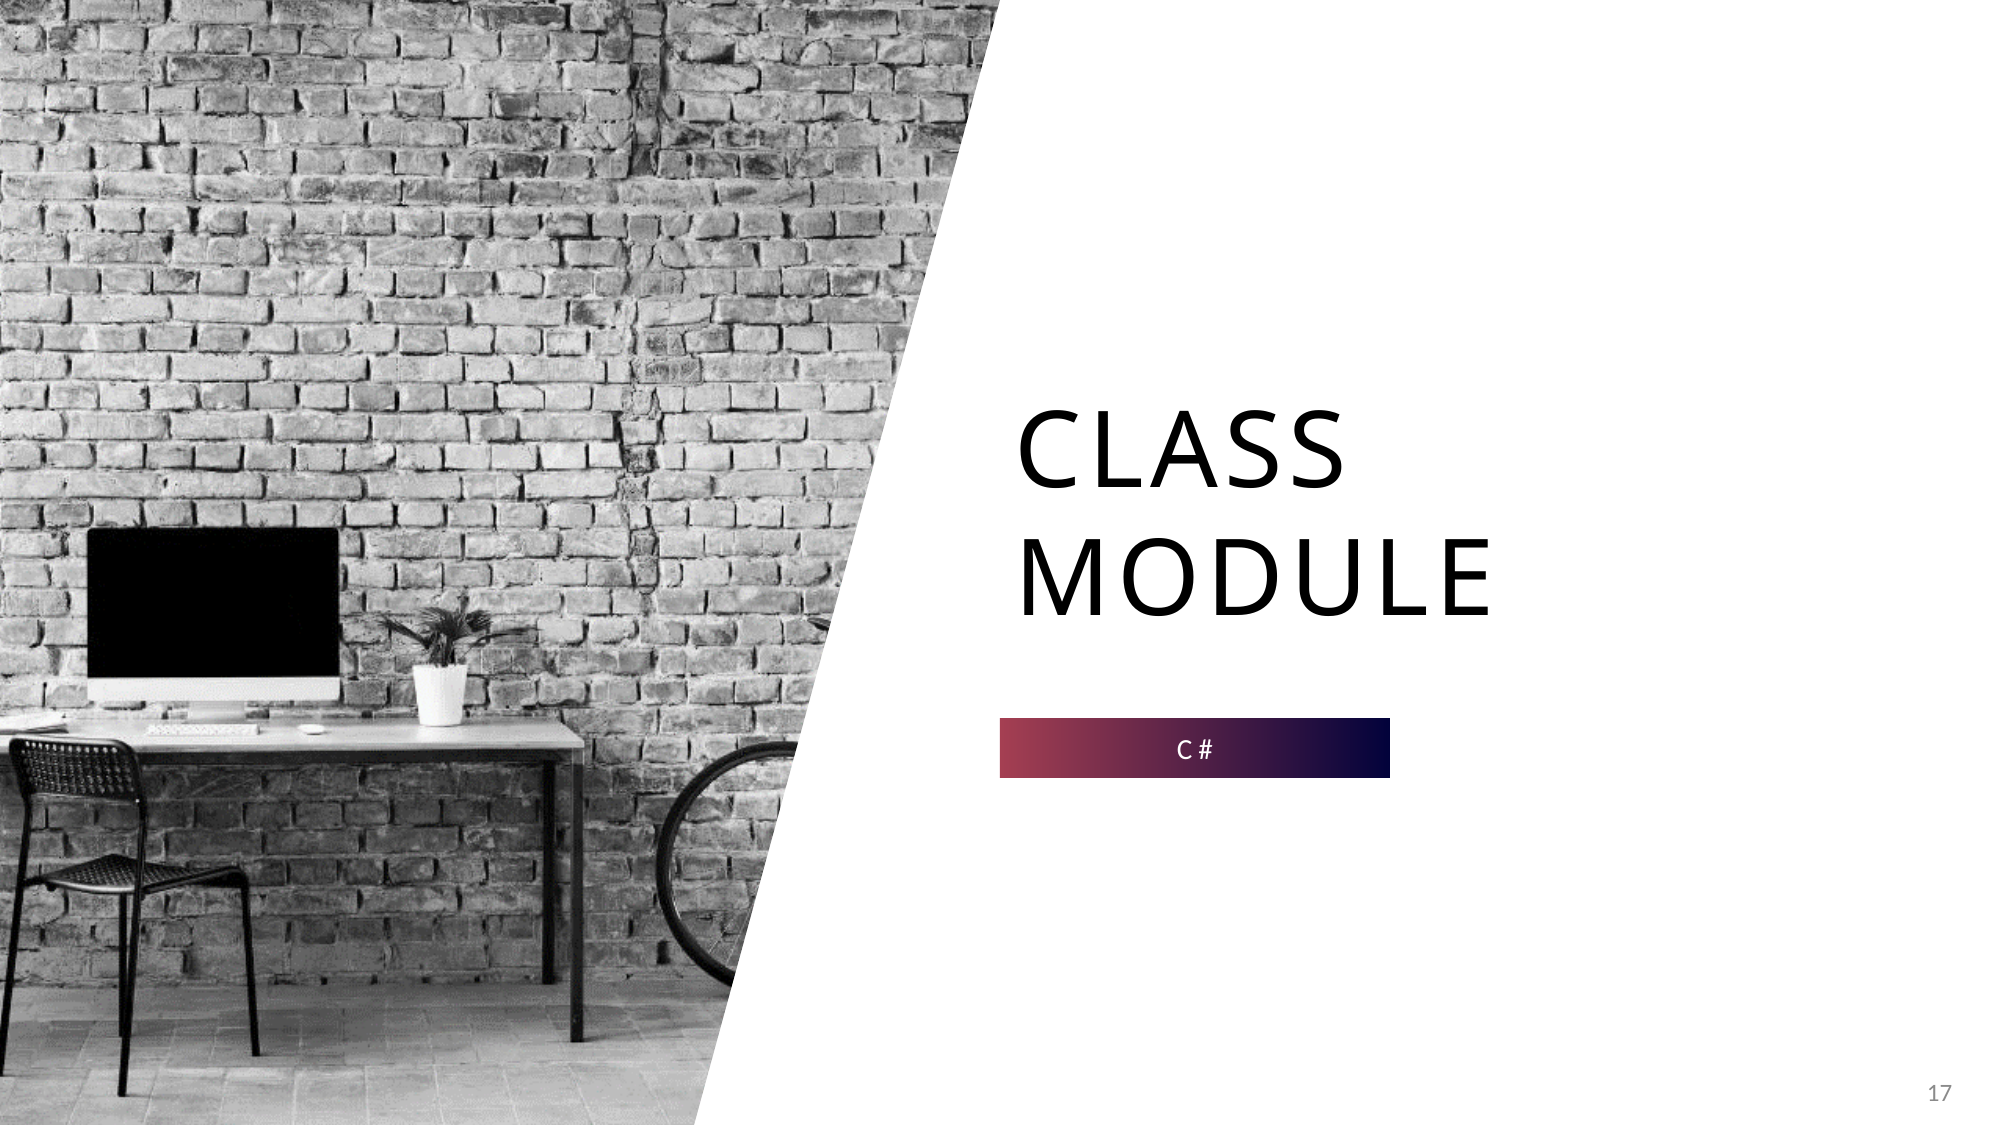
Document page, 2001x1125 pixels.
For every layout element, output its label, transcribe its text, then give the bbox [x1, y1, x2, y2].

slide_number 17 [1894, 1061, 1968, 1121]
picture [0, 0, 1000, 1125]
list C# [1000, 718, 1390, 778]
title CLASS MODULE [1000, 371, 1862, 644]
